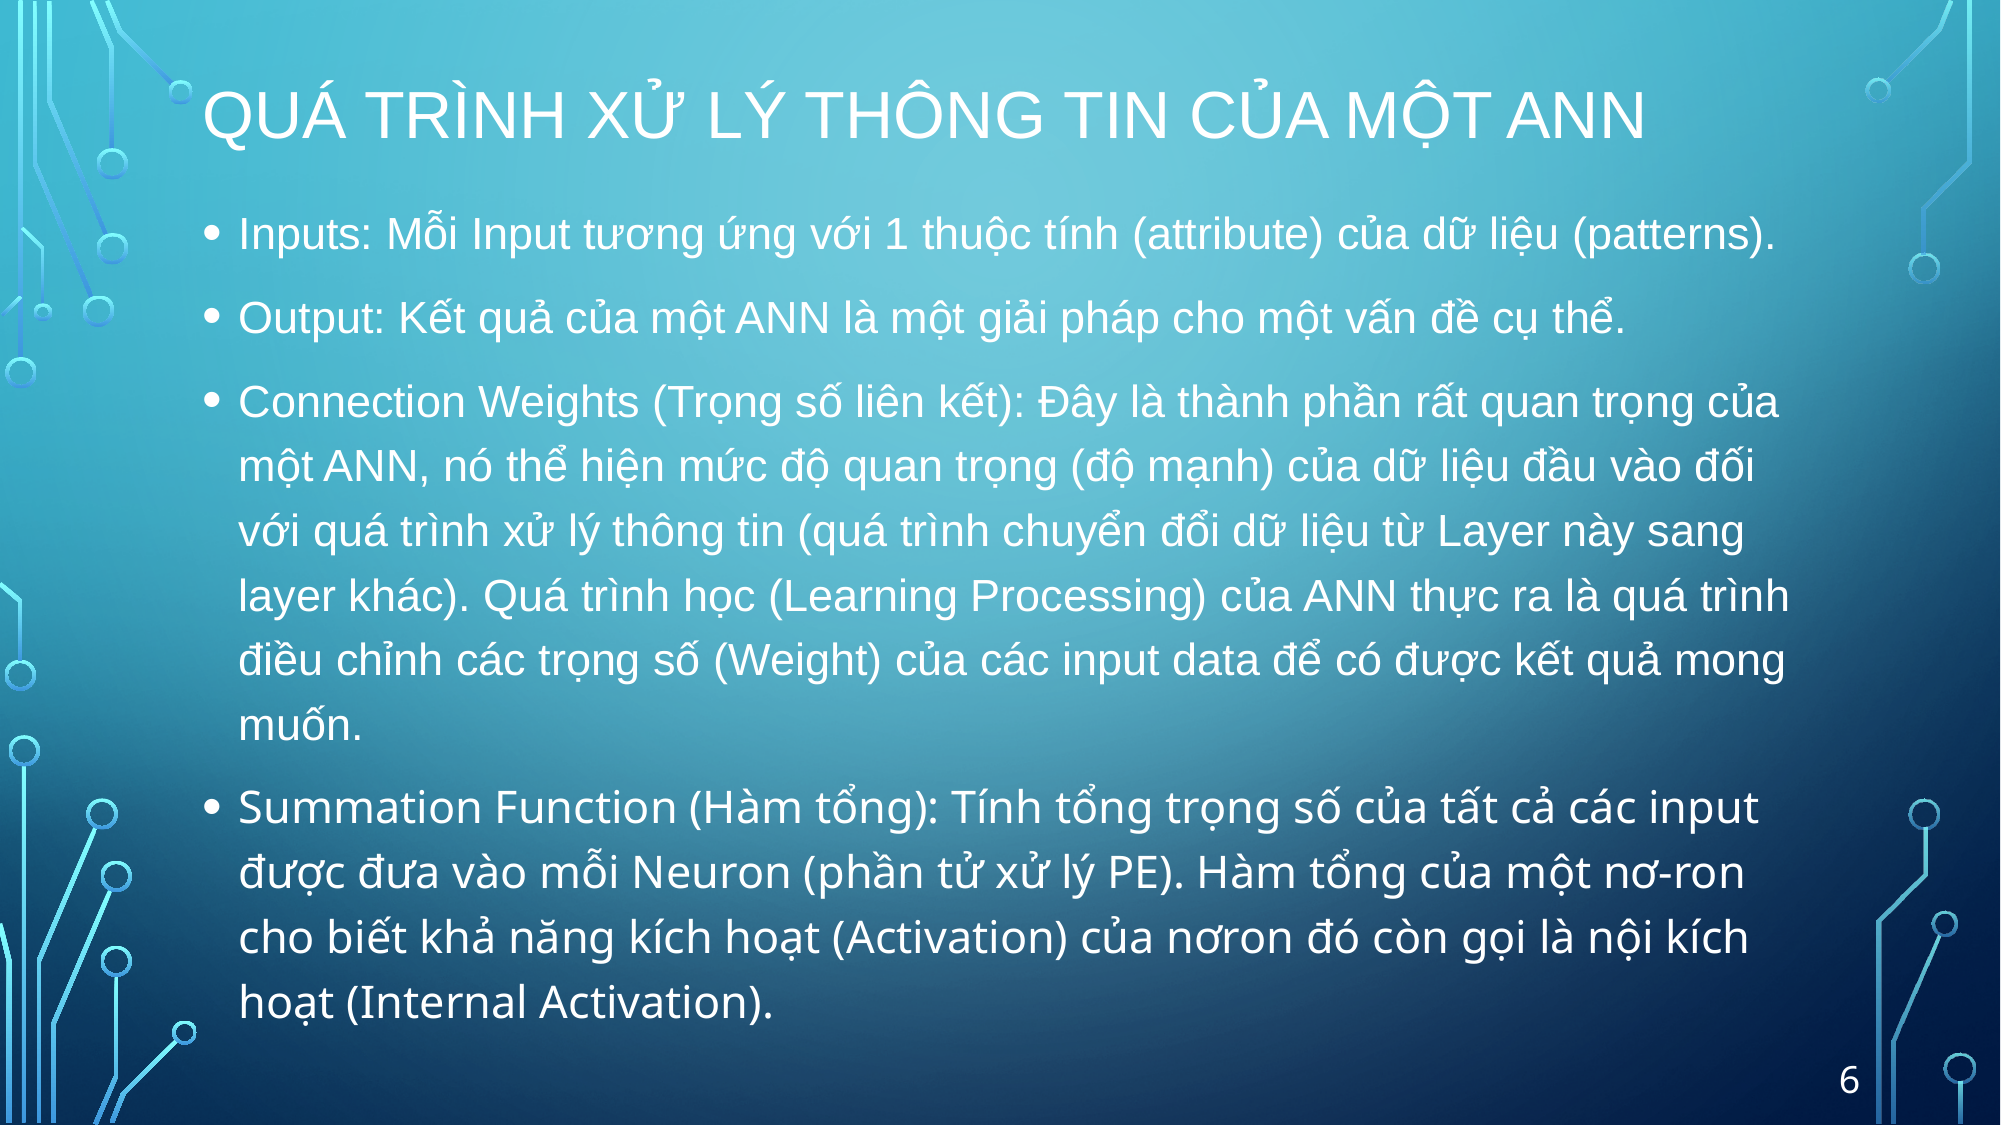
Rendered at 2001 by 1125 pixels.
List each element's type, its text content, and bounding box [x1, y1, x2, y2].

list Inputs: Mỗi Input tương ứng với 1 thuộc tính (attribute) của dữ liệu (patterns). Output: Kết quả của một ANN là một giải pháp cho một vấn đề cụ thể. Connection Weights (Trọng số liên kết): Đây là thành phần rất quan trọng của một ANN, nó thể hiện mức độ quan trọng (độ mạnh) của dữ liệu đầu vào đối với quá trình xử lý thông tin (quá trình chuyển đổi dữ liệu từ Layer này sang layer khác). Quá trình học (Learning Processing) của ANN thực ra là quá trình điều chỉnh các trọng số (Weight) của các input data để có được kết quả mong muốn. Summation Function (Hàm tổng): Tính tổng trọng số của tất cả các input được đưa vào mỗi Neuron (phần tử xử lý PE). Hàm tổng của một nơ-ron cho biết khả năng kích hoạt (Activation) của nơron đó còn gọi là nội kích hoạt (Internal Activation). [187, 186, 1813, 1093]
slide_number 6 [1748, 1051, 1876, 1112]
title Quá trình xử lý thông tin của một ANN [187, 0, 1813, 186]
